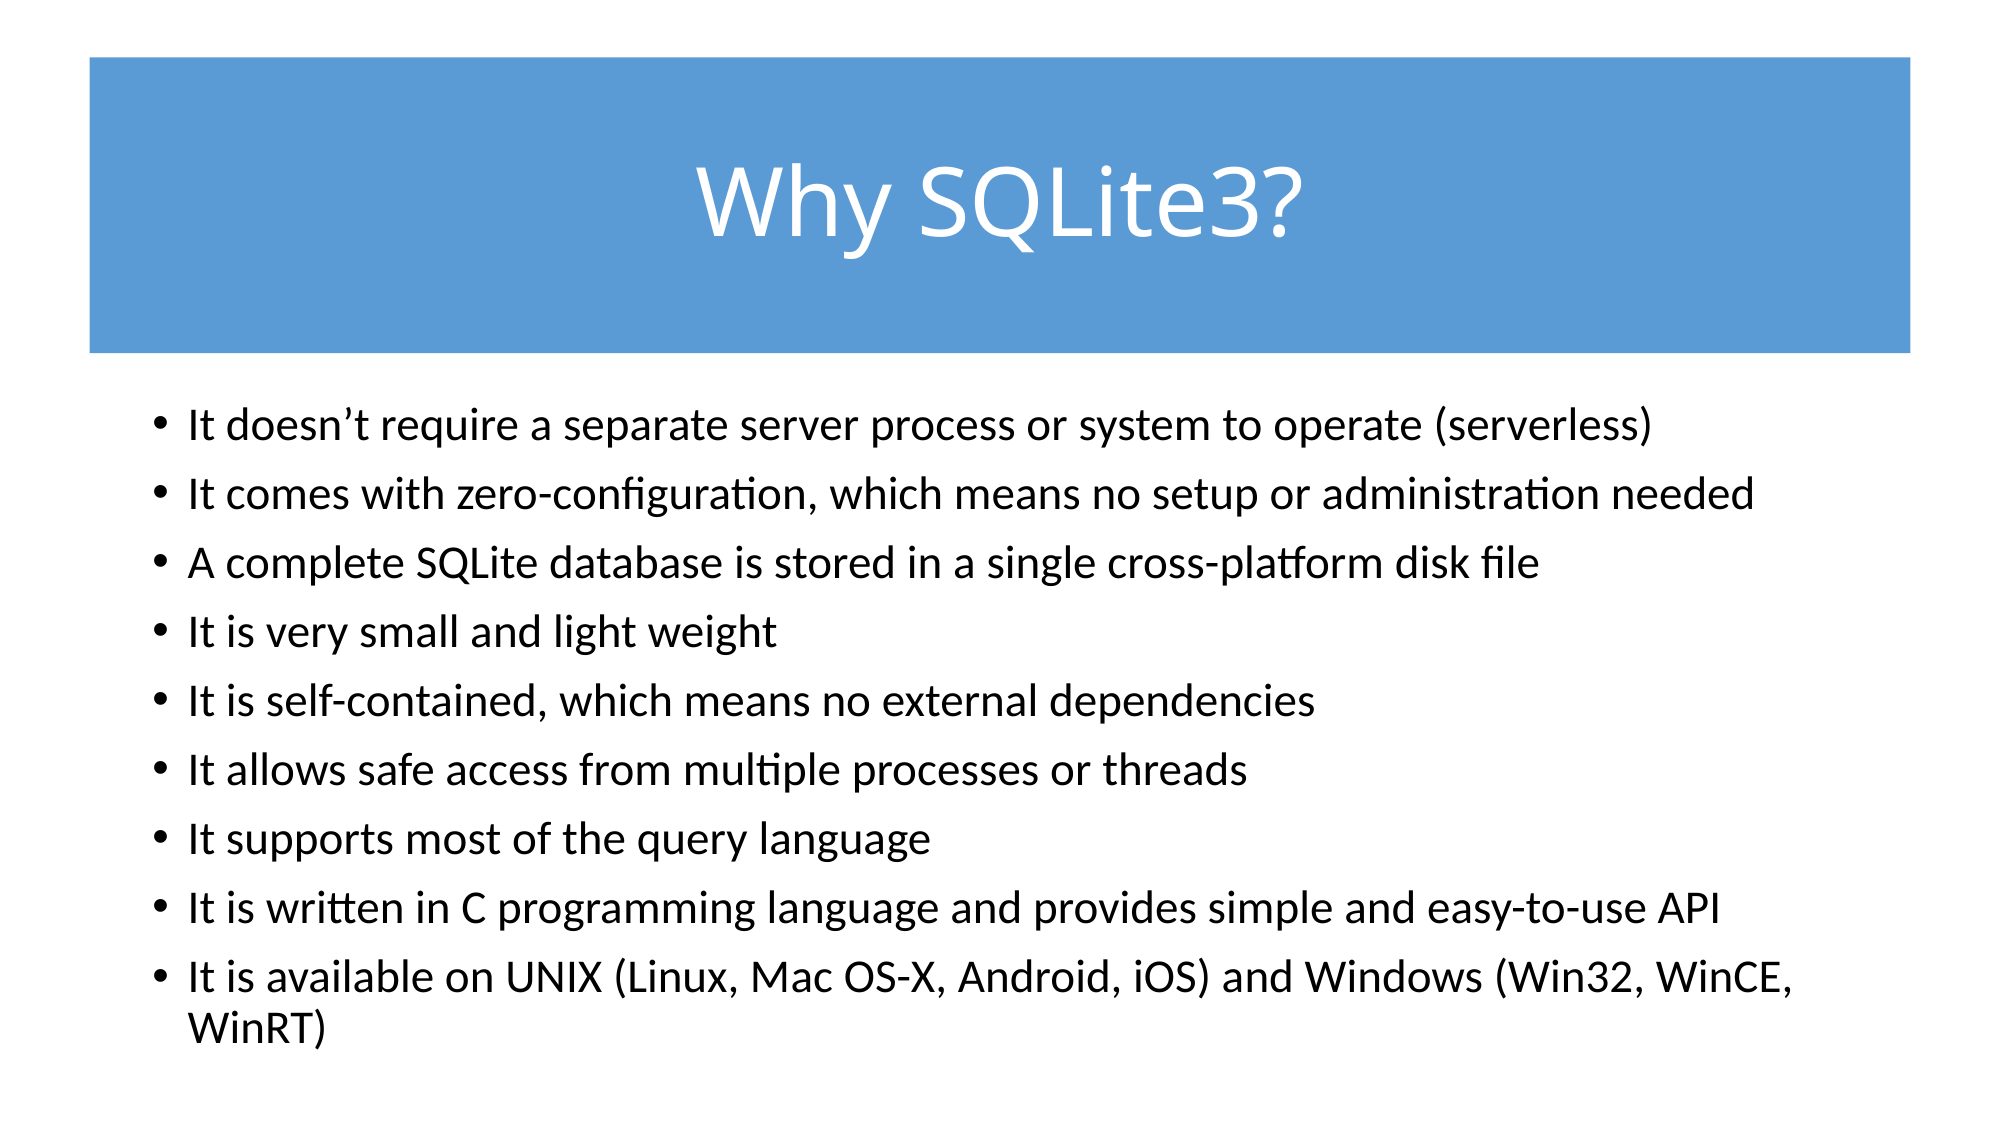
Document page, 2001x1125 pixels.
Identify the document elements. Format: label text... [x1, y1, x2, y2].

title Why SQLite3? [137, 96, 1863, 314]
text_box [89, 56, 1911, 354]
list It doesn’t require a separate server process or system to operate (serverless) It comes with zero-configuration, which means no setup or administration needed A complete SQLite database is stored in a single cross-platform disk file It is very small and light weight It is self-contained, which means no external dependencies It allows safe access from multiple processes or threads It supports most of the query language It is written in C programming language and provides simple and easy-to-use API It is available on UNIX (Linux, Mac OS-X, Android, iOS) and Windows (Win32, WinCE, WinRT) [137, 392, 1911, 1068]
